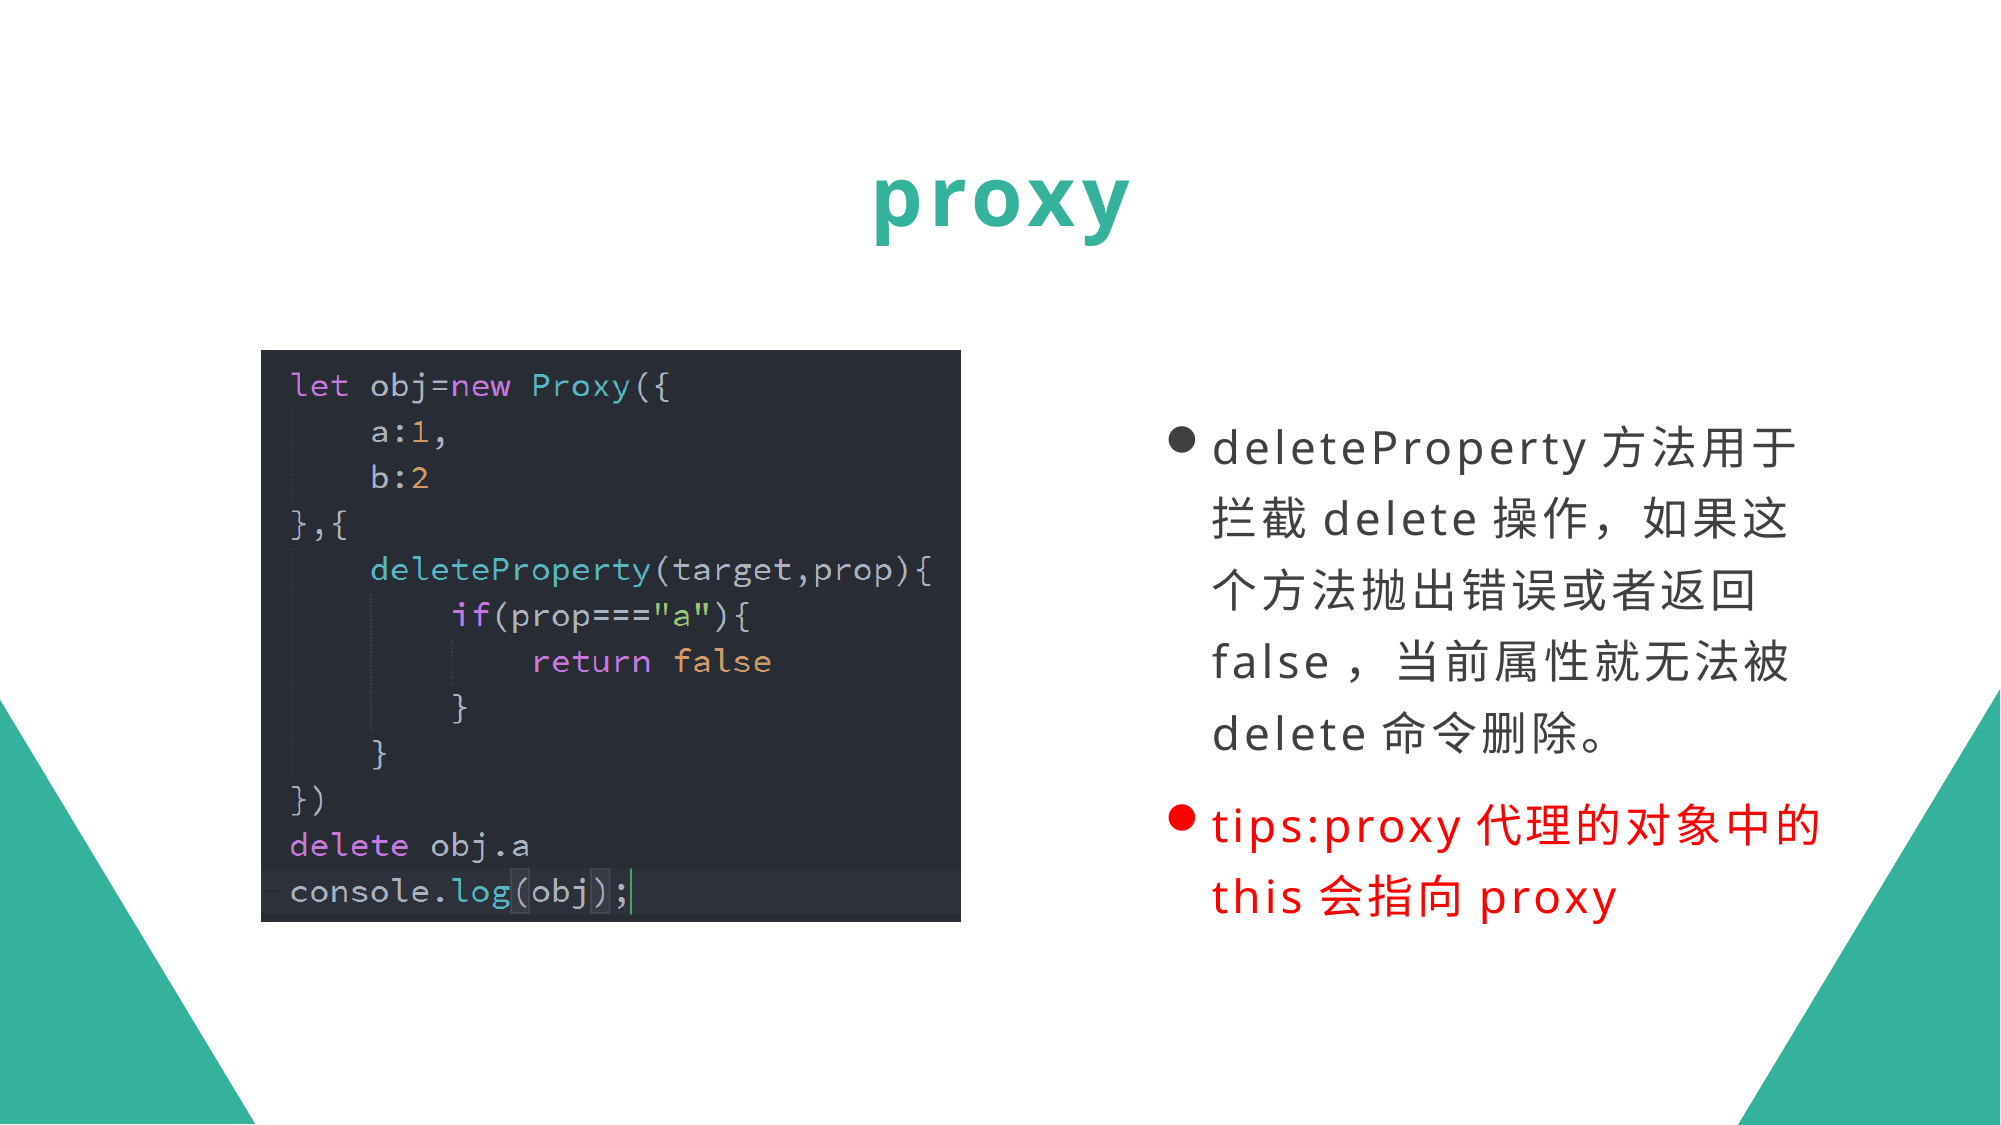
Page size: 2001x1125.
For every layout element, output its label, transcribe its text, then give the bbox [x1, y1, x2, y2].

picture [261, 350, 961, 922]
text_box deleteProperty方法用于拦截delete操作，如果这个方法抛出错误或者返回false，当前属性就无法被delete命令删除。 tips:proxy代理的对象中的this会指向proxy [1149, 324, 1850, 1000]
text_box proxy [150, 125, 1850, 250]
